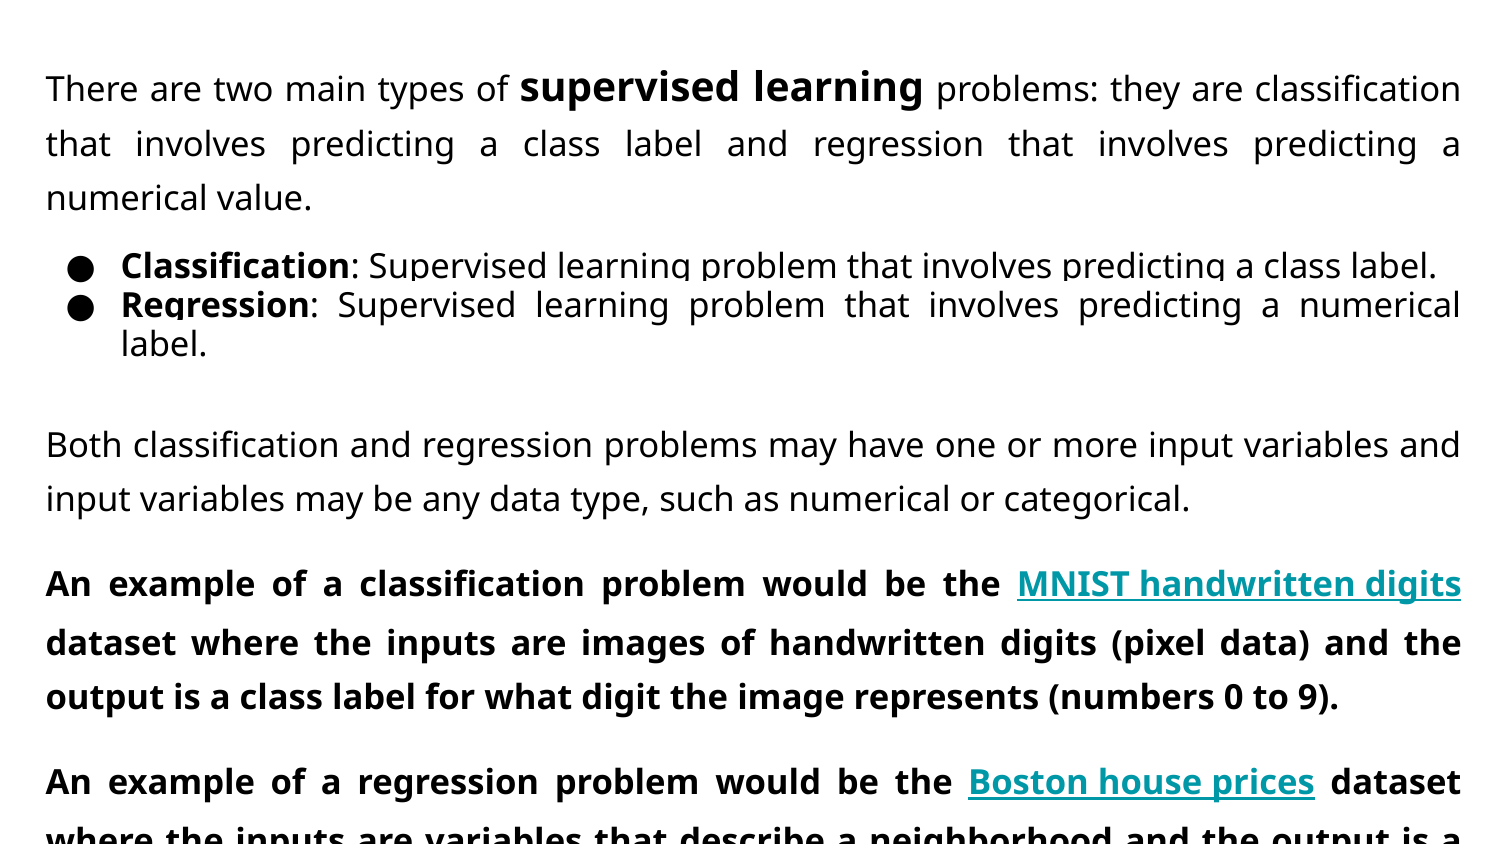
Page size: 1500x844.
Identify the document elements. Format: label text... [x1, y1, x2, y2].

list There are two main types of supervised learning problems: they are classification that involves predicting a class label and regression that involves predicting a numerical value. Classification: Supervised learning problem that involves predicting a class label. Regression: Supervised learning problem that involves predicting a numerical label. Both classification and regression problems may have one or more input variables and input variables may be any data type, such as numerical or categorical. An example of a classification problem would be the MNIST handwritten digits dataset where the inputs are images of handwritten digits (pixel data) and the output is a class label for what digit the image represents (numbers 0 to 9). An example of a regression problem would be the Boston house prices dataset where the inputs are variables that describe a neighborhood and the output is a house price in dollars. [30, 31, 1477, 804]
